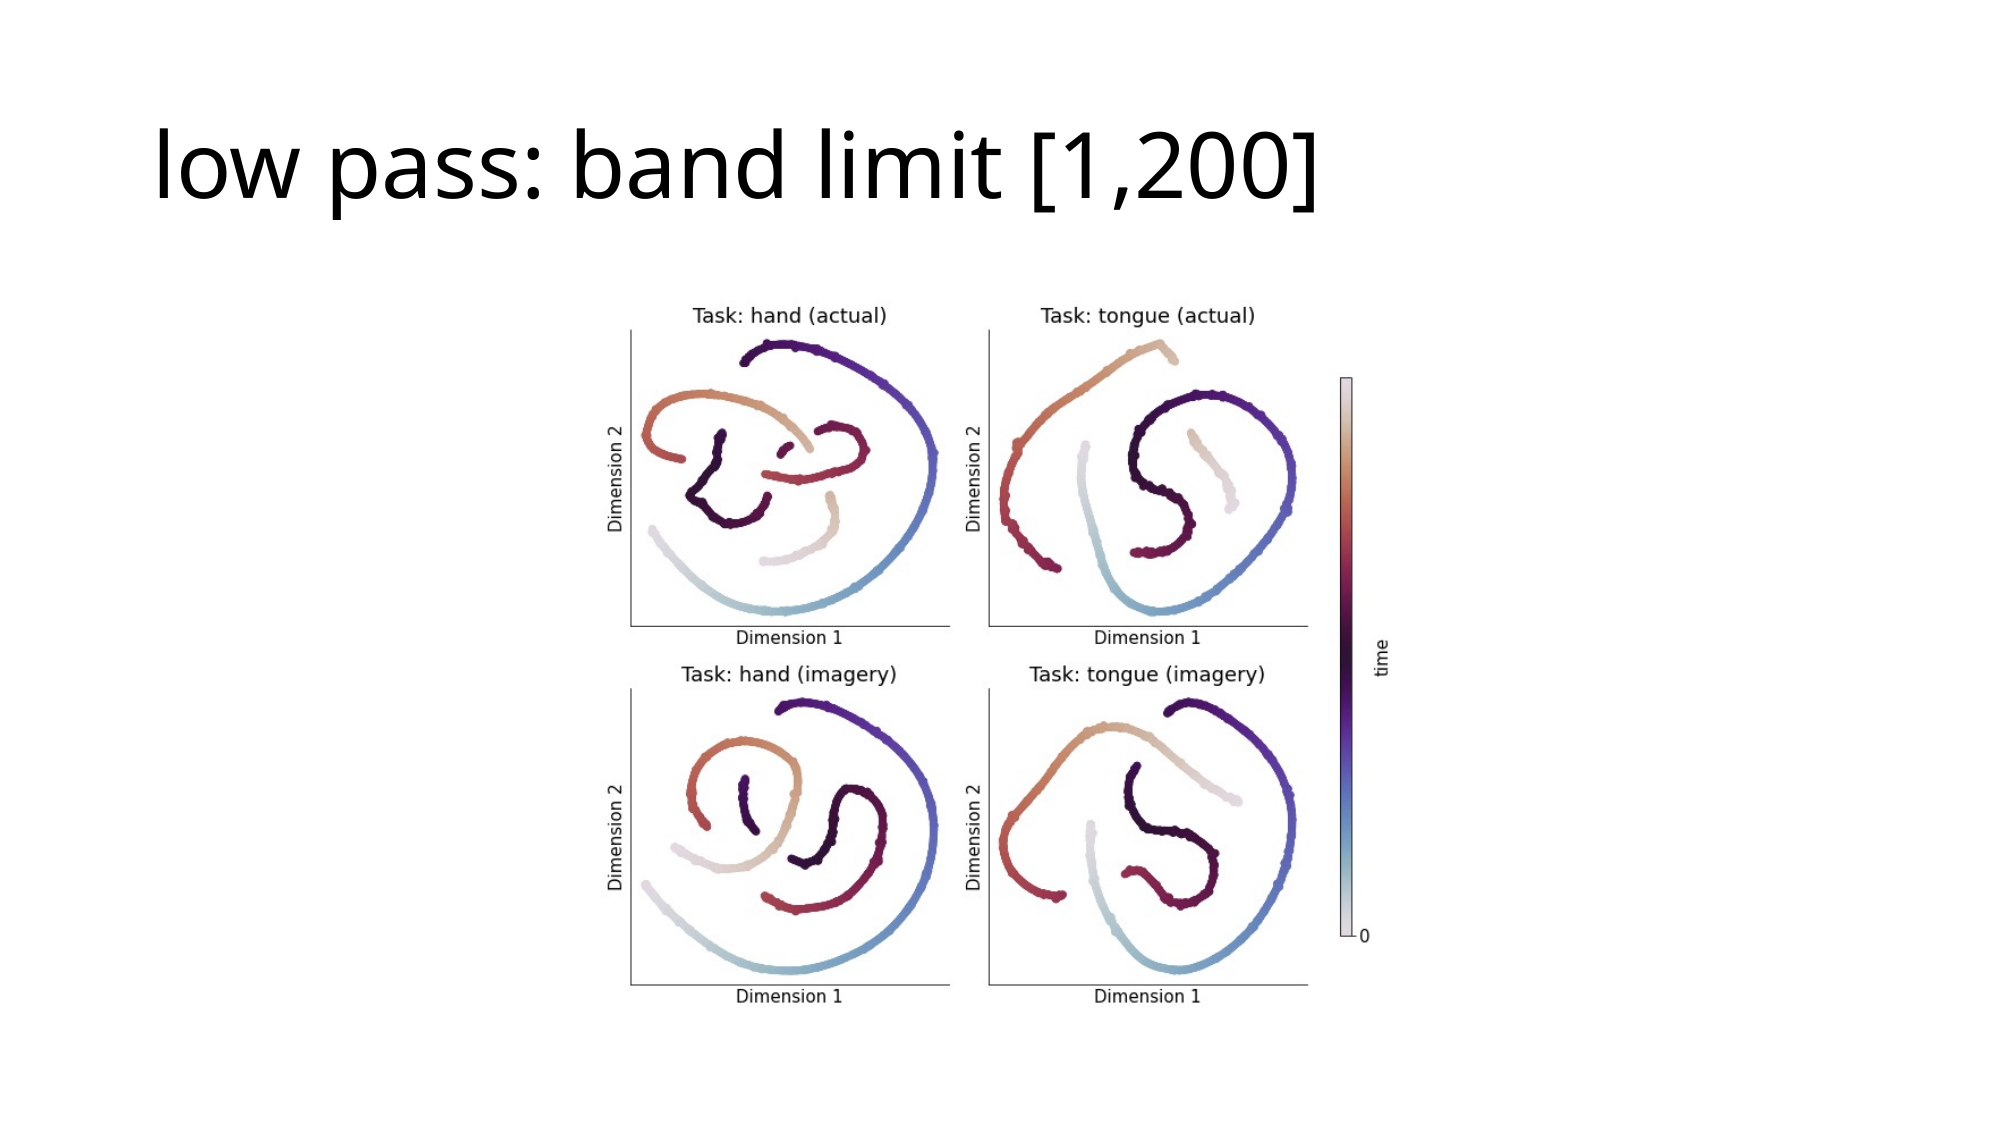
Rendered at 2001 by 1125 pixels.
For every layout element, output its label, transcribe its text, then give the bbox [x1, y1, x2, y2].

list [601, 299, 1399, 1014]
title low pass: band limit [1,200] [137, 59, 1863, 278]
